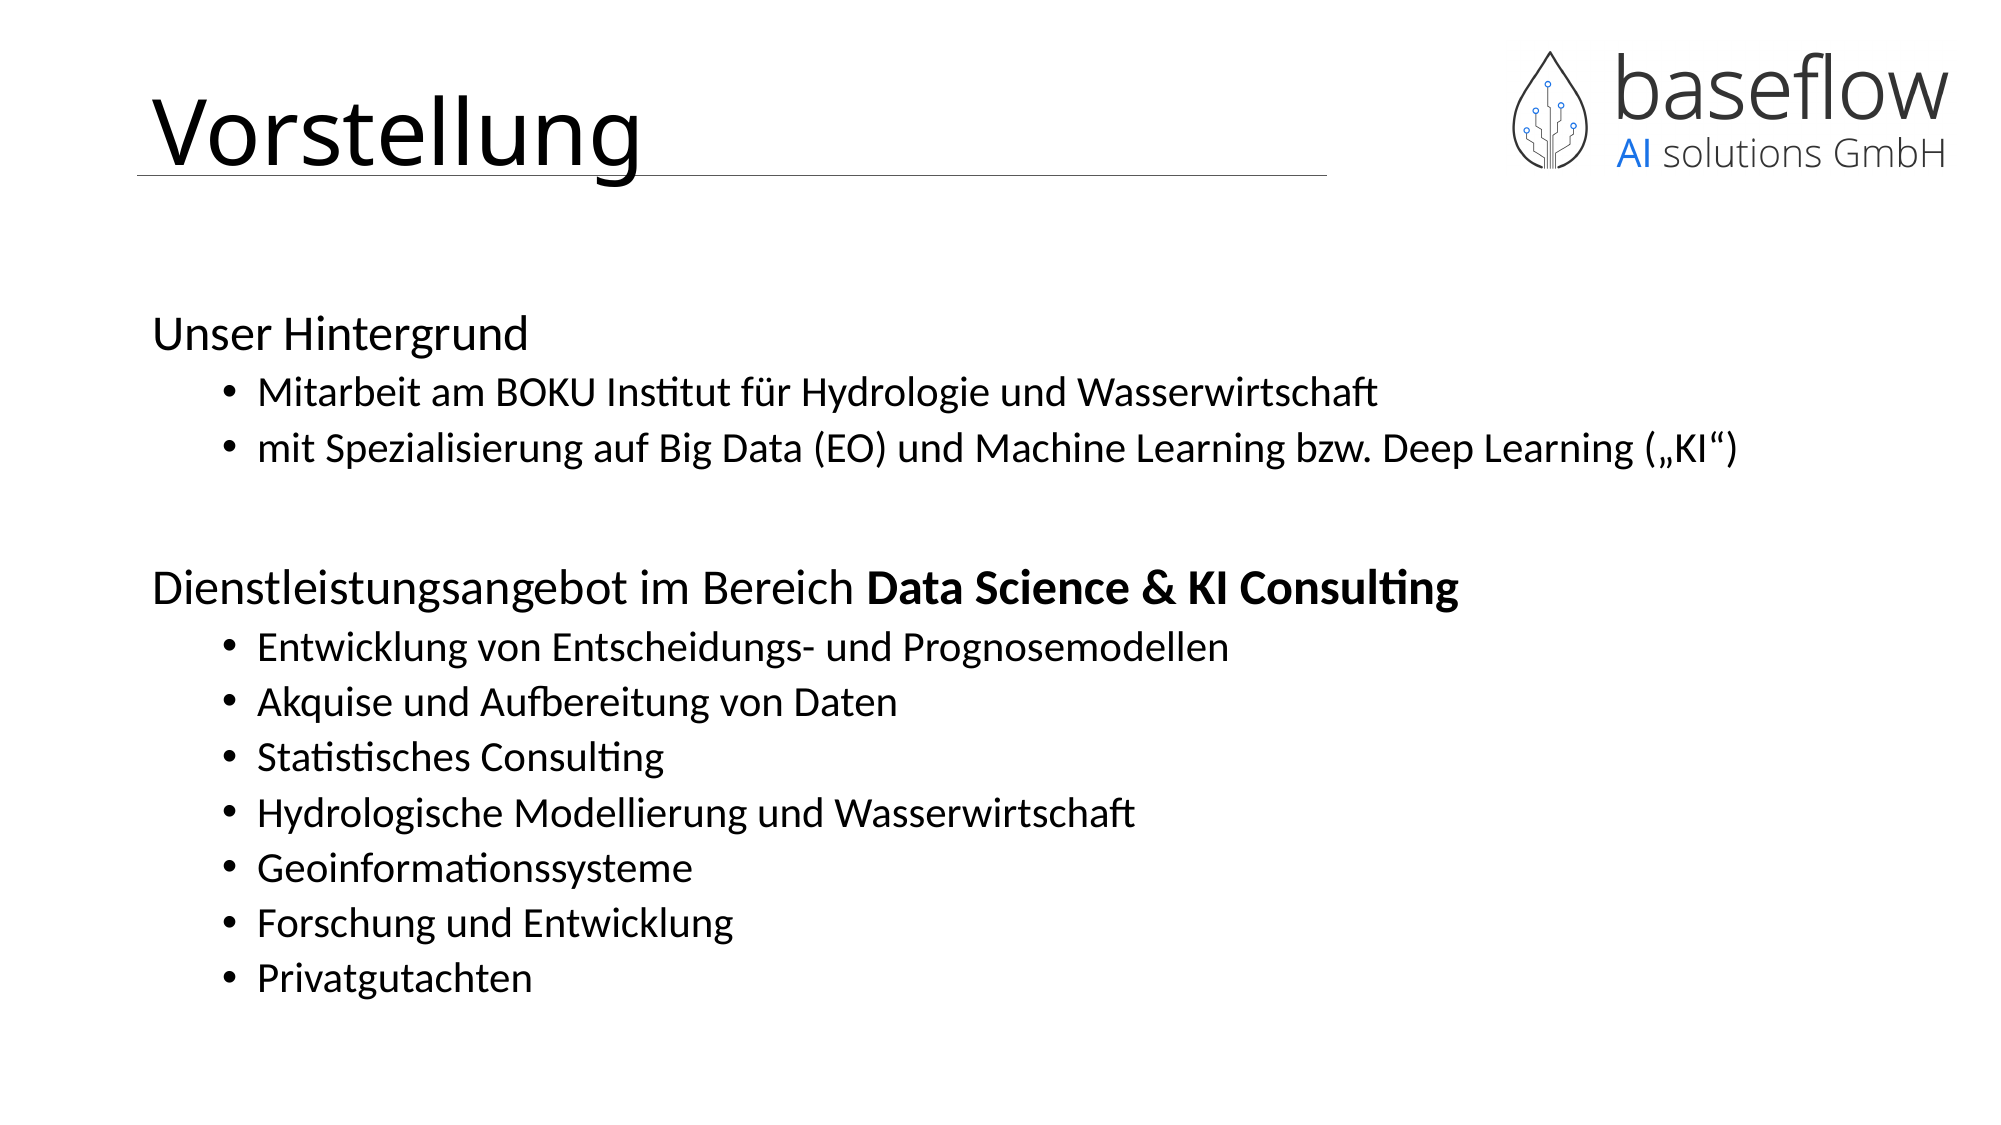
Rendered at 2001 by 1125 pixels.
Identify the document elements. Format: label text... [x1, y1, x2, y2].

list Unser Hintergrund Mitarbeit am BOKU Institut für Hydrologie und Wasserwirtschaft mit Spezialisierung auf Big Data (EO) und Machine Learning bzw. Deep Learning („KI“) Dienstleistungsangebot im Bereich Data Science & KI Consulting Entwicklung von Entscheidungs- und Prognosemodellen Akquise und Aufbereitung von Daten Statistisches Consulting Hydrologische Modellierung und Wasserwirtschaft Geoinformationssysteme Forschung und Entwicklung Privatgutachten [137, 299, 1863, 1014]
title Vorstellung [137, 59, 1863, 212]
picture [1506, 40, 1957, 176]
